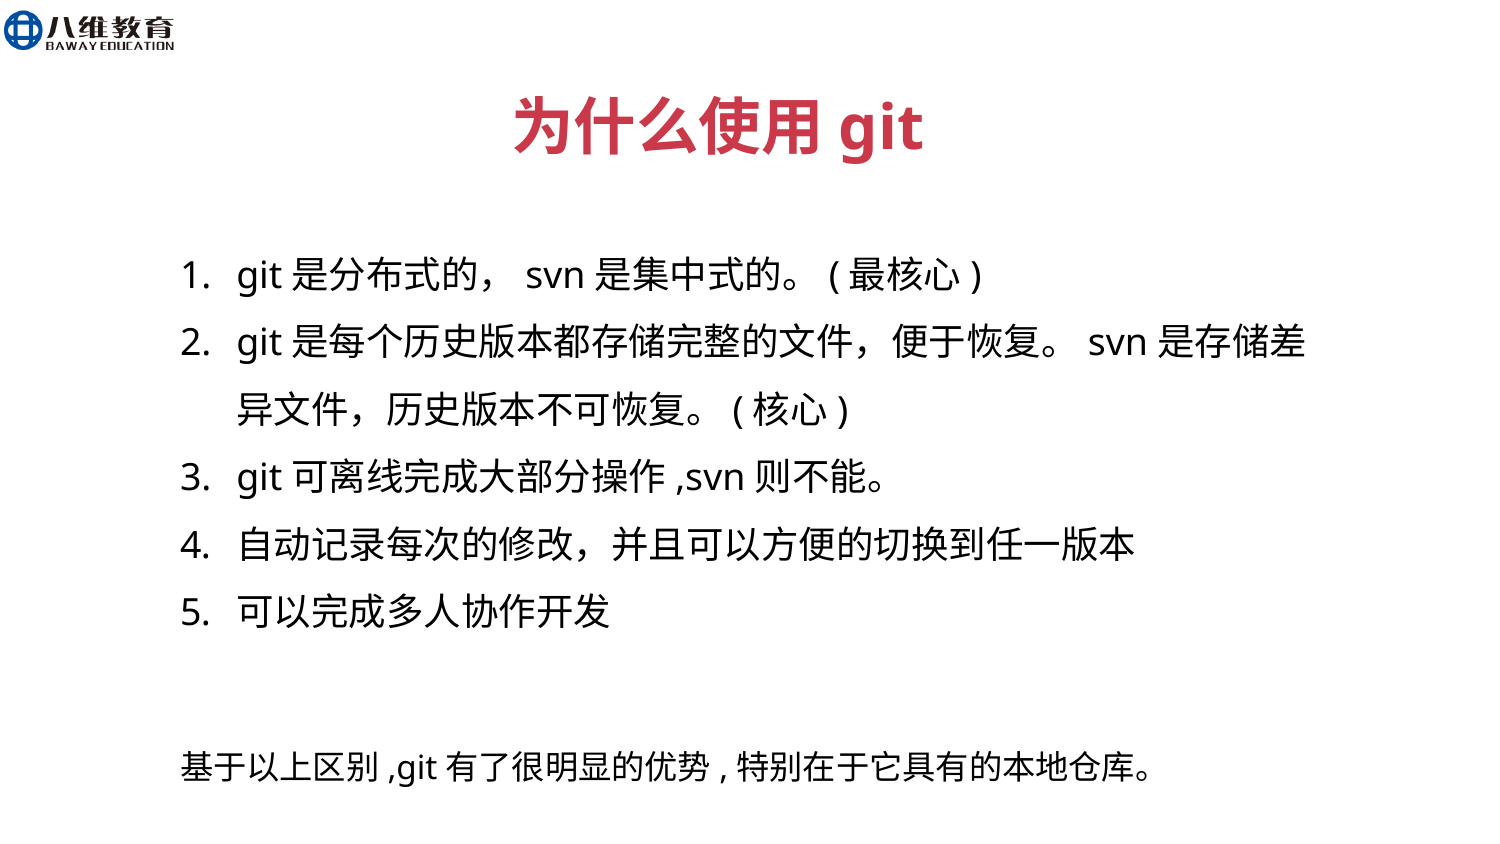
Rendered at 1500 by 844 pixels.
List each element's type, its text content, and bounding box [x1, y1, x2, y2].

text_box git是分布式的，svn是集中式的。(最核心) git是每个历史版本都存储完整的文件，便于恢复。svn是存储差异文件，历史版本不可恢复。(核心) git可离线完成大部分操作,svn则不能。 自动记录每次的修改，并且可以方便的切换到任一版本 可以完成多人协作开发 基于以上区别,git有了很明显的优势,特别在于它具有的本地仓库。 [165, 221, 1335, 839]
text_box 为什么使用git [496, 79, 940, 170]
picture [0, 0, 195, 61]
